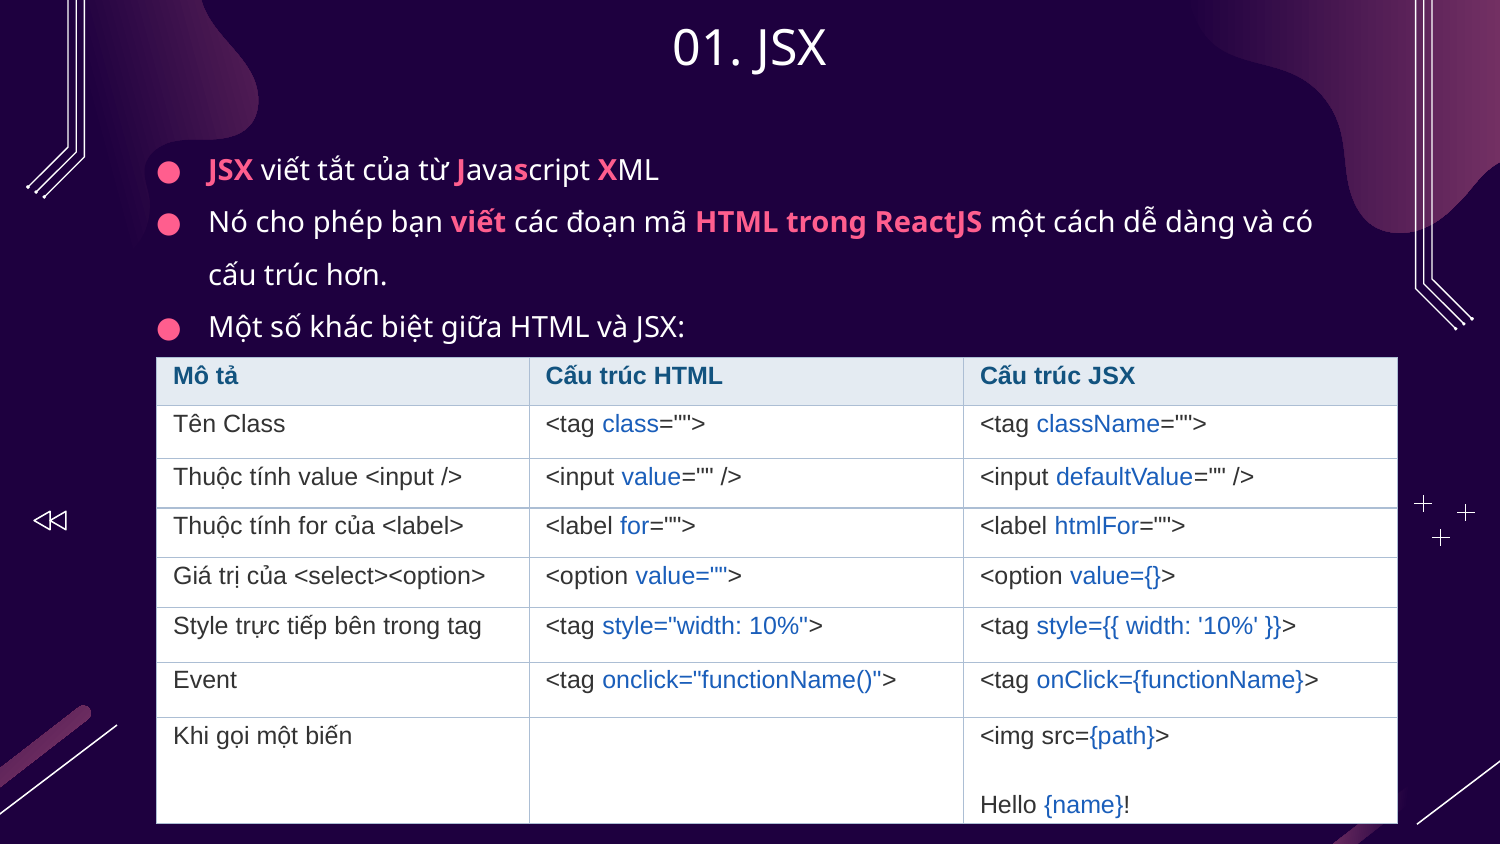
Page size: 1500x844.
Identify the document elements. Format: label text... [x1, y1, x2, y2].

table_header Cấu trúc JSX [964, 358, 1397, 405]
table_cell <label htmlFor=""> [964, 509, 1397, 557]
table_cell Giá trị của <select><option> [157, 558, 529, 607]
table_cell <tag className=""> [964, 406, 1397, 458]
table_cell Tên Class [157, 406, 529, 458]
table_cell <tag onClick={functionName}> [964, 663, 1397, 717]
table_cell <tag style="width: 10%"> [530, 608, 963, 662]
table_cell <img src={path}> Hello {name}! [964, 718, 1397, 823]
table_cell Thuộc tính value <input /> [157, 459, 529, 507]
table_cell Khi gọi một biến [157, 718, 529, 823]
table_cell <option value=""> [530, 558, 963, 607]
table_cell Style trực tiếp bên trong tag [157, 608, 529, 662]
table_cell <tag style={{ width: '10%' }}> [964, 608, 1397, 662]
table_cell <input value="" /> [530, 459, 963, 507]
text_box [278, 229, 1500, 305]
table_header Cấu trúc HTML [530, 358, 963, 405]
table_cell <tag class=""> [530, 406, 963, 458]
table_cell Thuộc tính for của <label> [157, 509, 529, 557]
table_cell <input defaultValue="" /> [964, 459, 1397, 507]
table_cell [530, 718, 963, 823]
subtitle JSX viết tắt của từ Javascript XML Nó cho phép bạn viết các đoạn mã HTML trong ReactJS một cách dễ dàng và có cấu trúc hơn. Một số khác biệt giữa HTML và JSX: [118, 118, 1337, 358]
table_cell <option value={}> [964, 558, 1397, 607]
table_cell <label for=""> [530, 509, 963, 557]
table_cell Event [157, 663, 529, 717]
table_header Mô tả [157, 358, 529, 405]
table_cell <tag onclick="functionName()"> [530, 663, 963, 717]
title 01. JSX [118, 0, 1382, 94]
